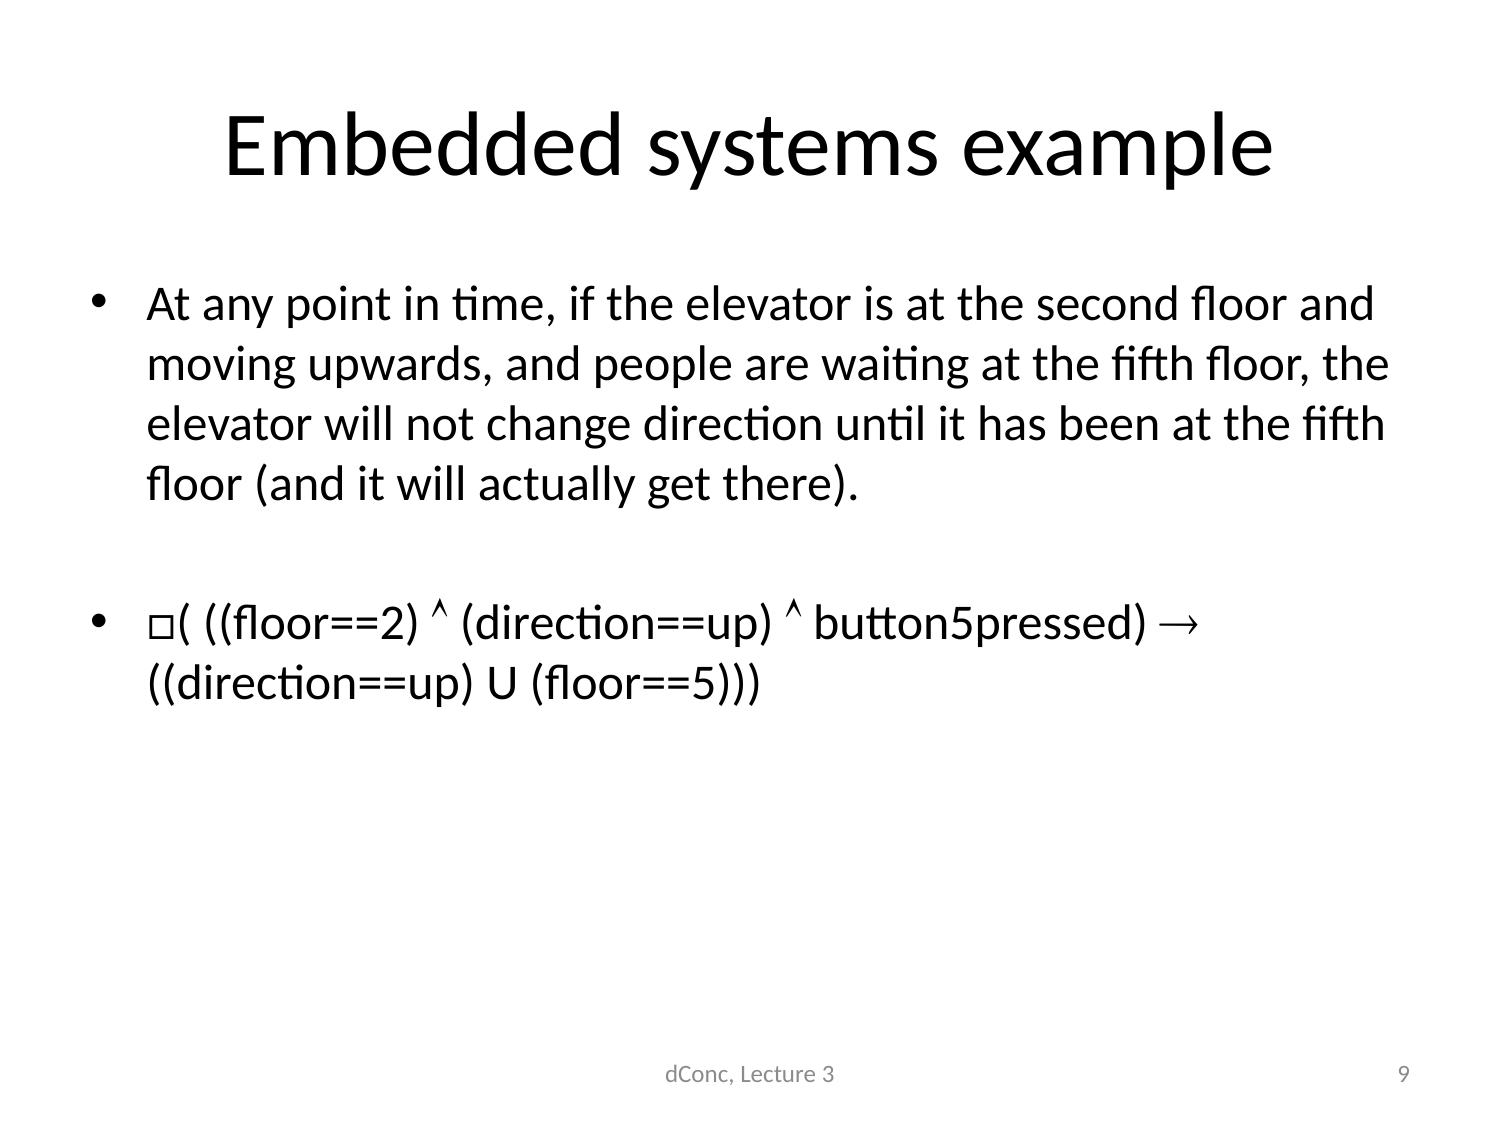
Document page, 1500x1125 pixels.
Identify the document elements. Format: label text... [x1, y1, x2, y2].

footer dConc, Lecture 3 [512, 1042, 988, 1103]
title Embedded systems example [75, 45, 1425, 233]
list At any point in time, if the elevator is at the second floor and moving upwards, and people are waiting at the fifth floor, the elevator will not change direction until it has been at the fifth floor (and it will actually get there). □( ((floor==2)  (direction==up)  button5pressed)  ((direction==up) U (floor==5))) [75, 262, 1425, 1005]
slide_number 9 [1074, 1042, 1425, 1103]
